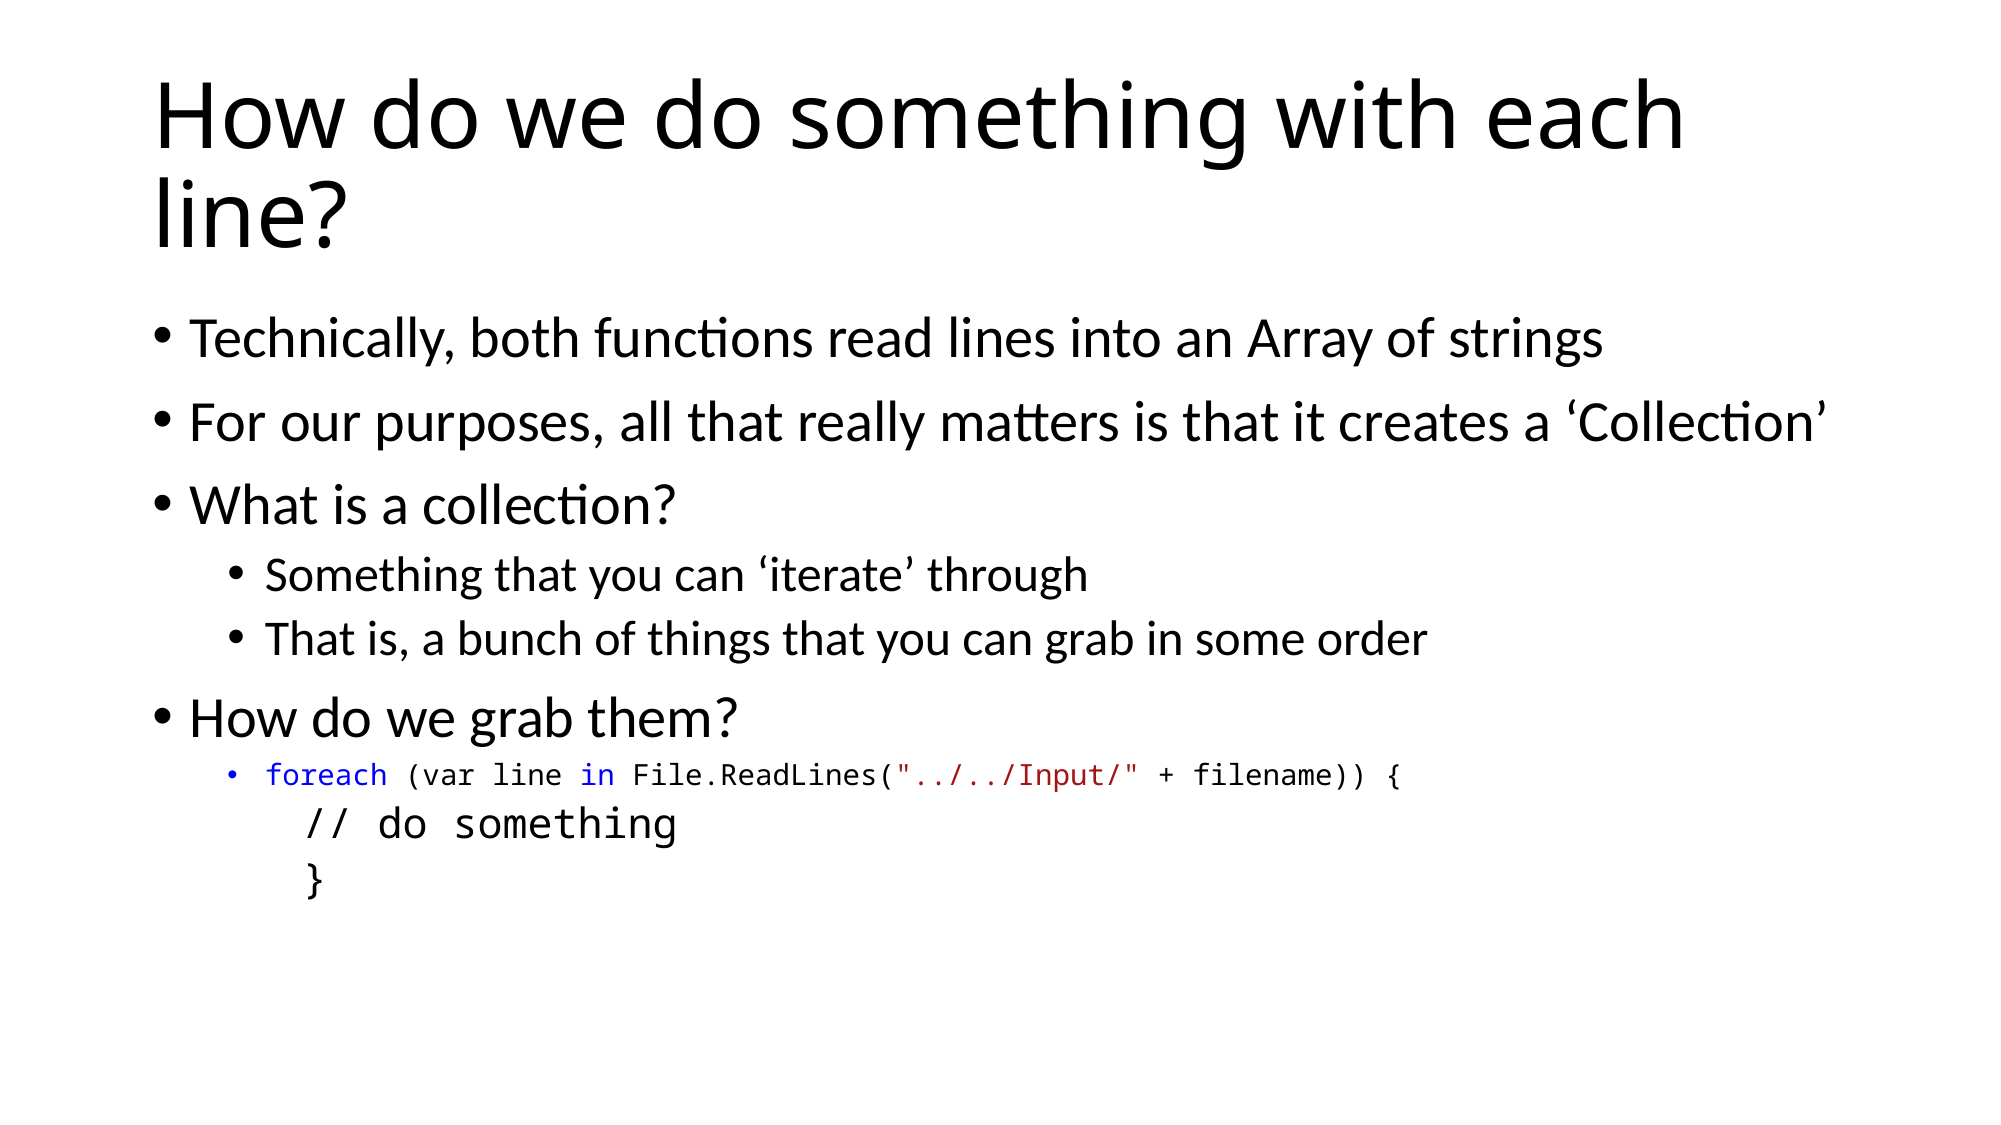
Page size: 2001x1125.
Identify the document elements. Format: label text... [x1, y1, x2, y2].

title How do we do something with each line? [137, 59, 1863, 278]
list Technically, both functions read lines into an Array of strings For our purposes, all that really matters is that it creates a ‘Collection’ What is a collection? Something that you can ‘iterate’ through That is, a bunch of things that you can grab in some order How do we grab them? foreach (var line in File.ReadLines("../../Input/" + filename)) { // do something } [137, 299, 1863, 1014]
